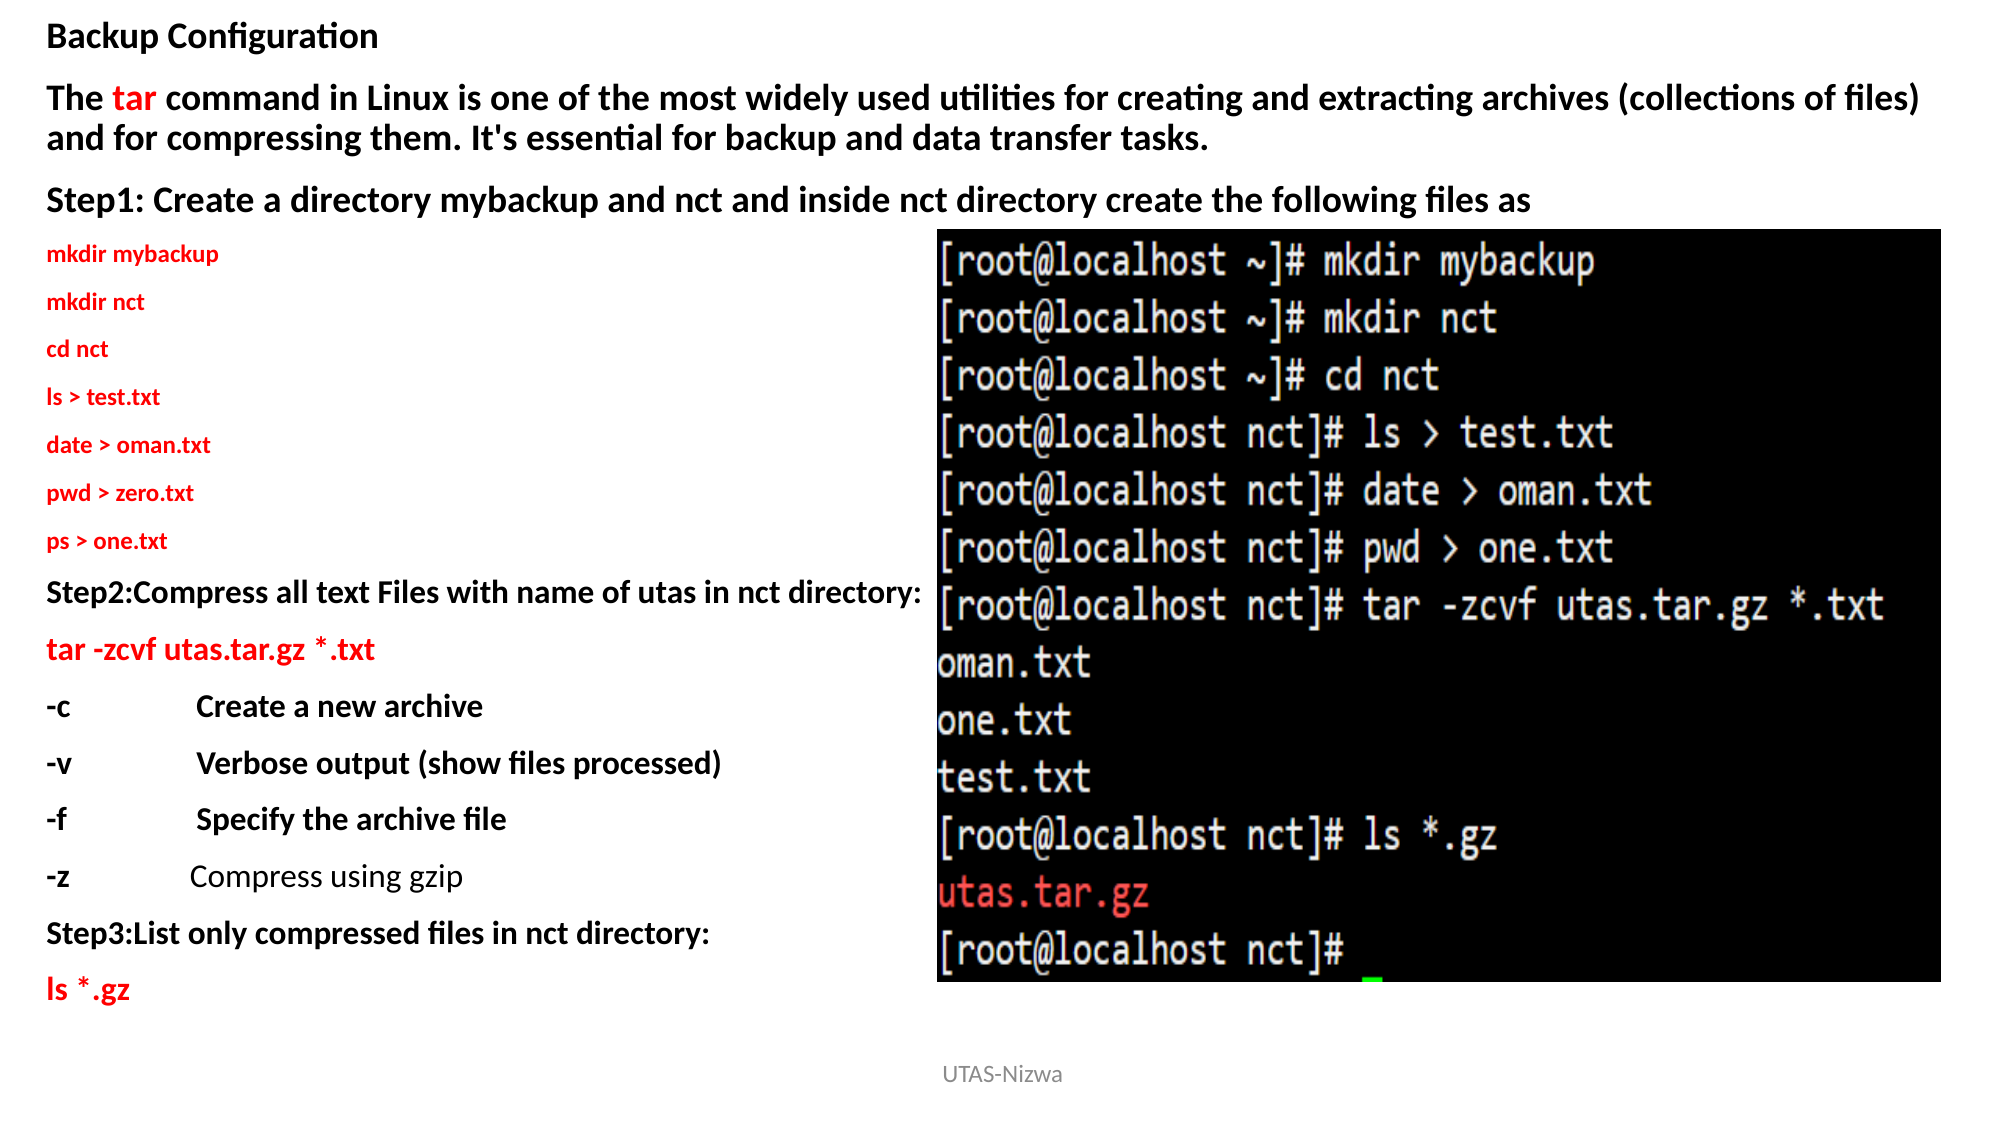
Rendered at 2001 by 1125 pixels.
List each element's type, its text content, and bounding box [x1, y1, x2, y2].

list Backup Configuration The tar command in Linux is one of the most widely used utilities for creating and extracting archives (collections of files) and for compressing them. It's essential for backup and data transfer tasks. Step1: Create a directory mybackup and nct and inside nct directory create the following files as mkdir mybackup mkdir nct cd nct ls > test.txt date > oman.txt pwd > zero.txt ps > one.txt Step2:Compress all text Files with name of utas in nct directory: tar -zcvf utas.tar.gz *.txt -c Create a new archive -v Verbose output (show files processed) -f Specify the archive file -z Compress using gzip Step3:List only compressed files in nct directory: ls *.gz [31, 9, 1966, 1068]
picture [937, 229, 1941, 982]
footer UTAS-Nizwa [662, 1042, 1338, 1103]
